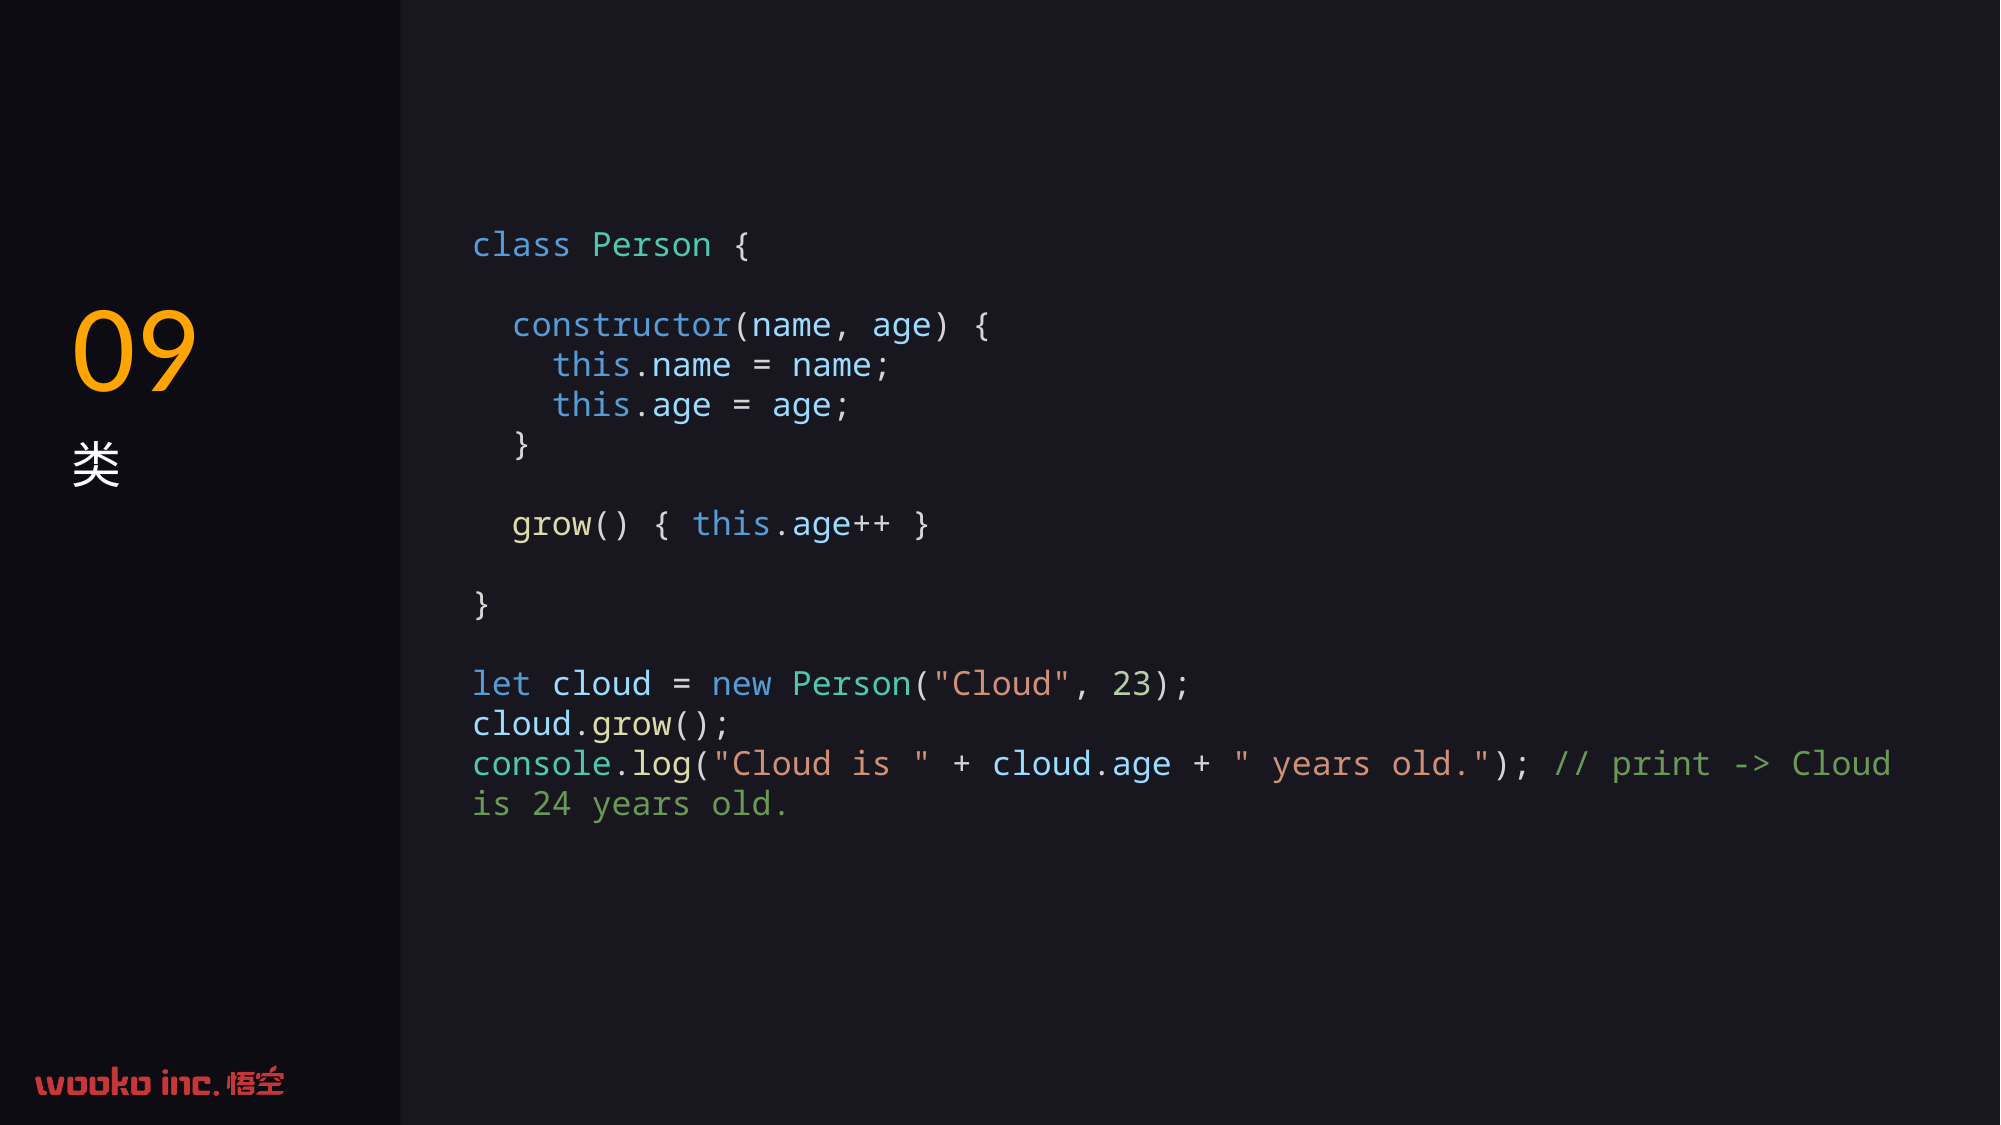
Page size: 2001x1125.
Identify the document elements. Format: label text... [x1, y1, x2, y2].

text_box 09 [57, 259, 214, 424]
text_box class Person { constructor(name, age) { this.name = name; this.age = age; } grow() { this.age++ } } let cloud = new Person("Cloud", 23); cloud.grow(); console.log("Cloud is " + cloud.age + " years old."); // print -> Cloud is 24 years old. [457, 215, 1944, 830]
picture [35, 1065, 284, 1096]
text_box 类 [56, 425, 340, 501]
text_box [0, 0, 401, 1125]
